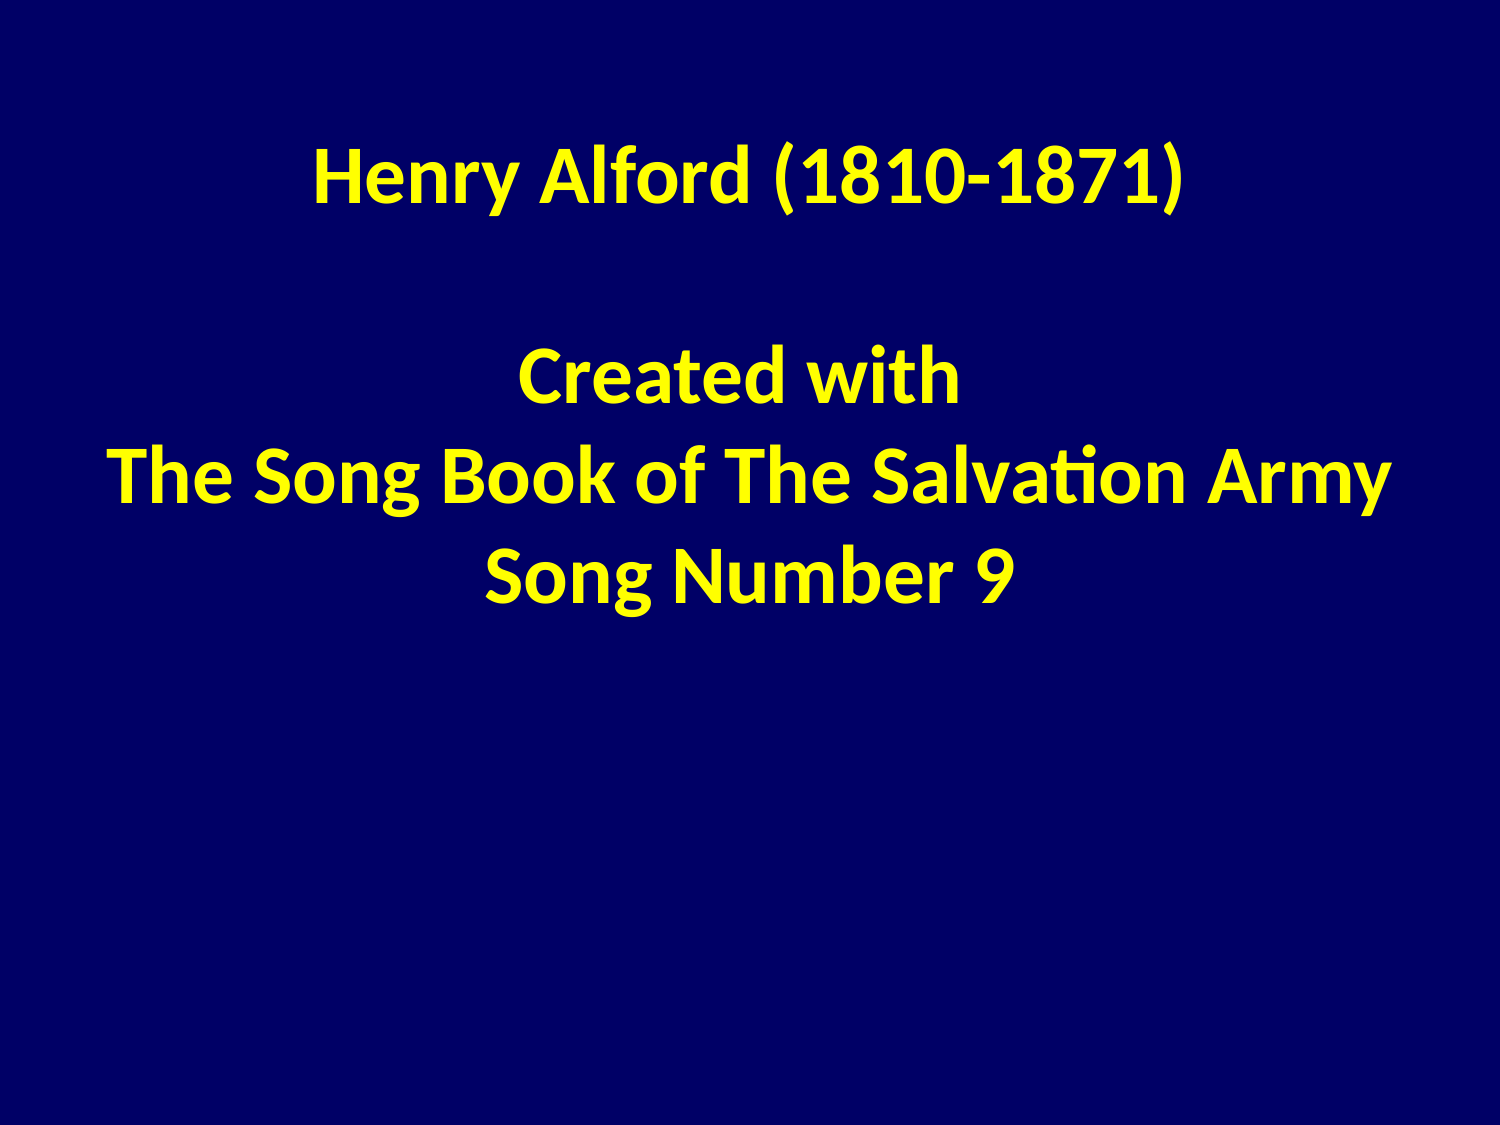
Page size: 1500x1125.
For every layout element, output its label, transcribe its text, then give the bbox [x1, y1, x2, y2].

text_box Henry Alford (1810-1871) Created with The Song Book of The Salvation Army Song Number 9 [41, 112, 1459, 628]
